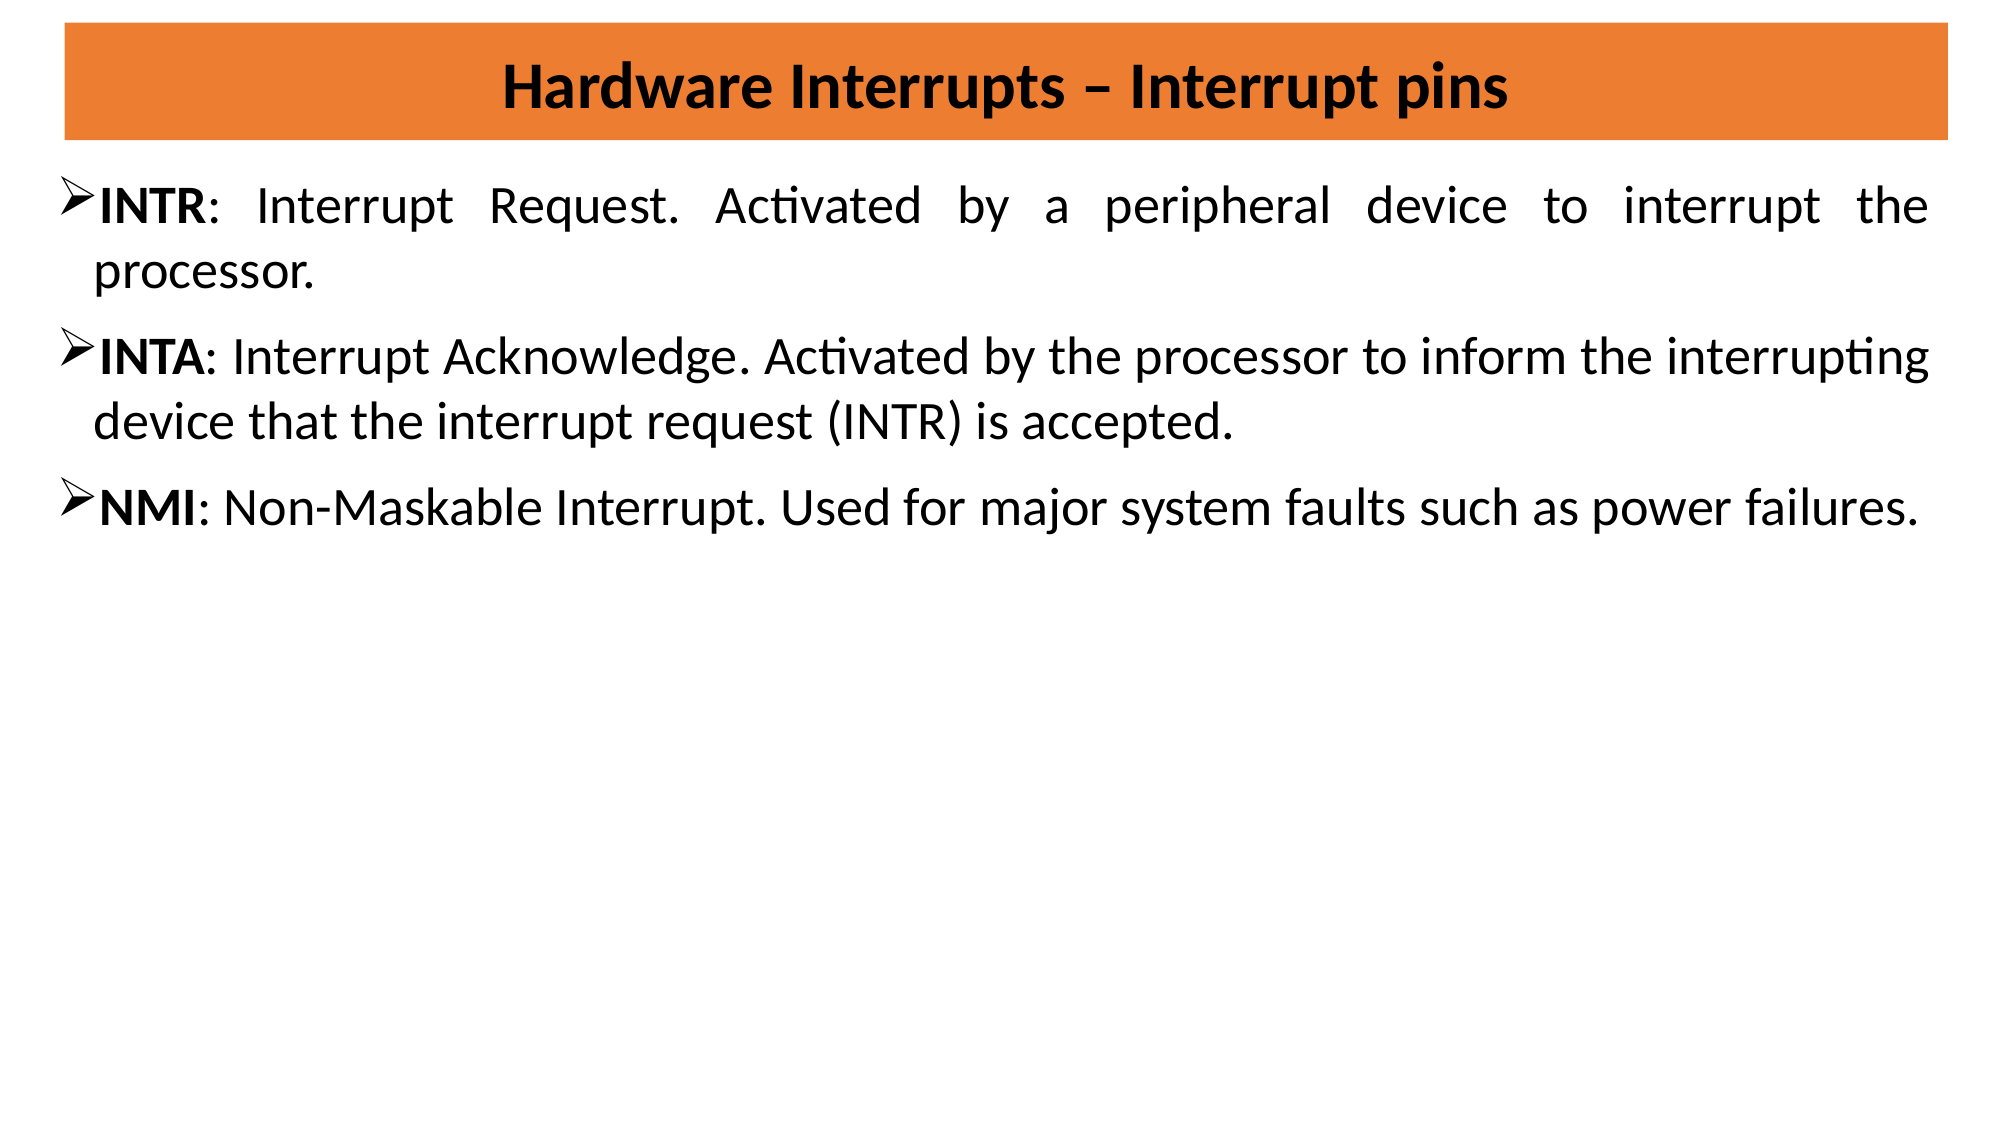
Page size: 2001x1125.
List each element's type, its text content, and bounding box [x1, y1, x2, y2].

text_box Hardware Interrupts – Interrupt pins [64, 22, 1948, 141]
list INTR: Interrupt Request. Activated by a peripheral device to interrupt the processor. INTA: Interrupt Acknowledge. Activated by the processor to inform the interrupting device that the interrupt request (INTR) is accepted. NMI: Non-Maskable Interrupt. Used for major system faults such as power failures. [41, 162, 1948, 883]
